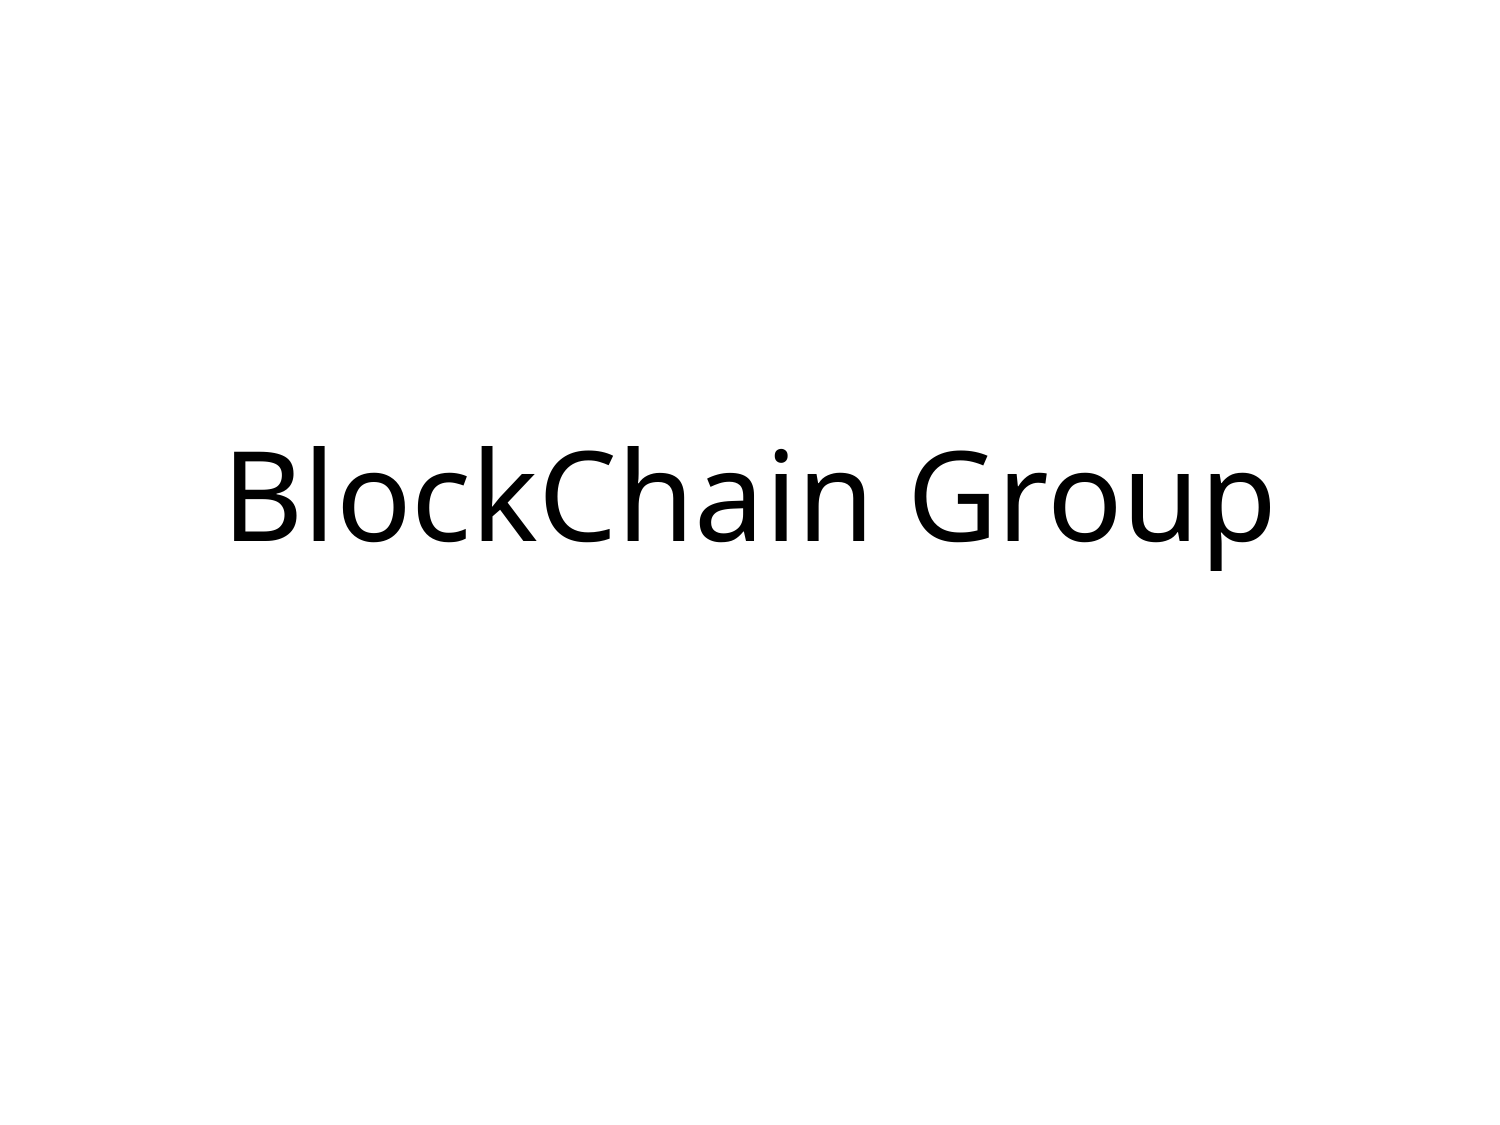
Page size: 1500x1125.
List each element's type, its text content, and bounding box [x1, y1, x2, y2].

title BlockChain Group [112, 184, 1388, 576]
